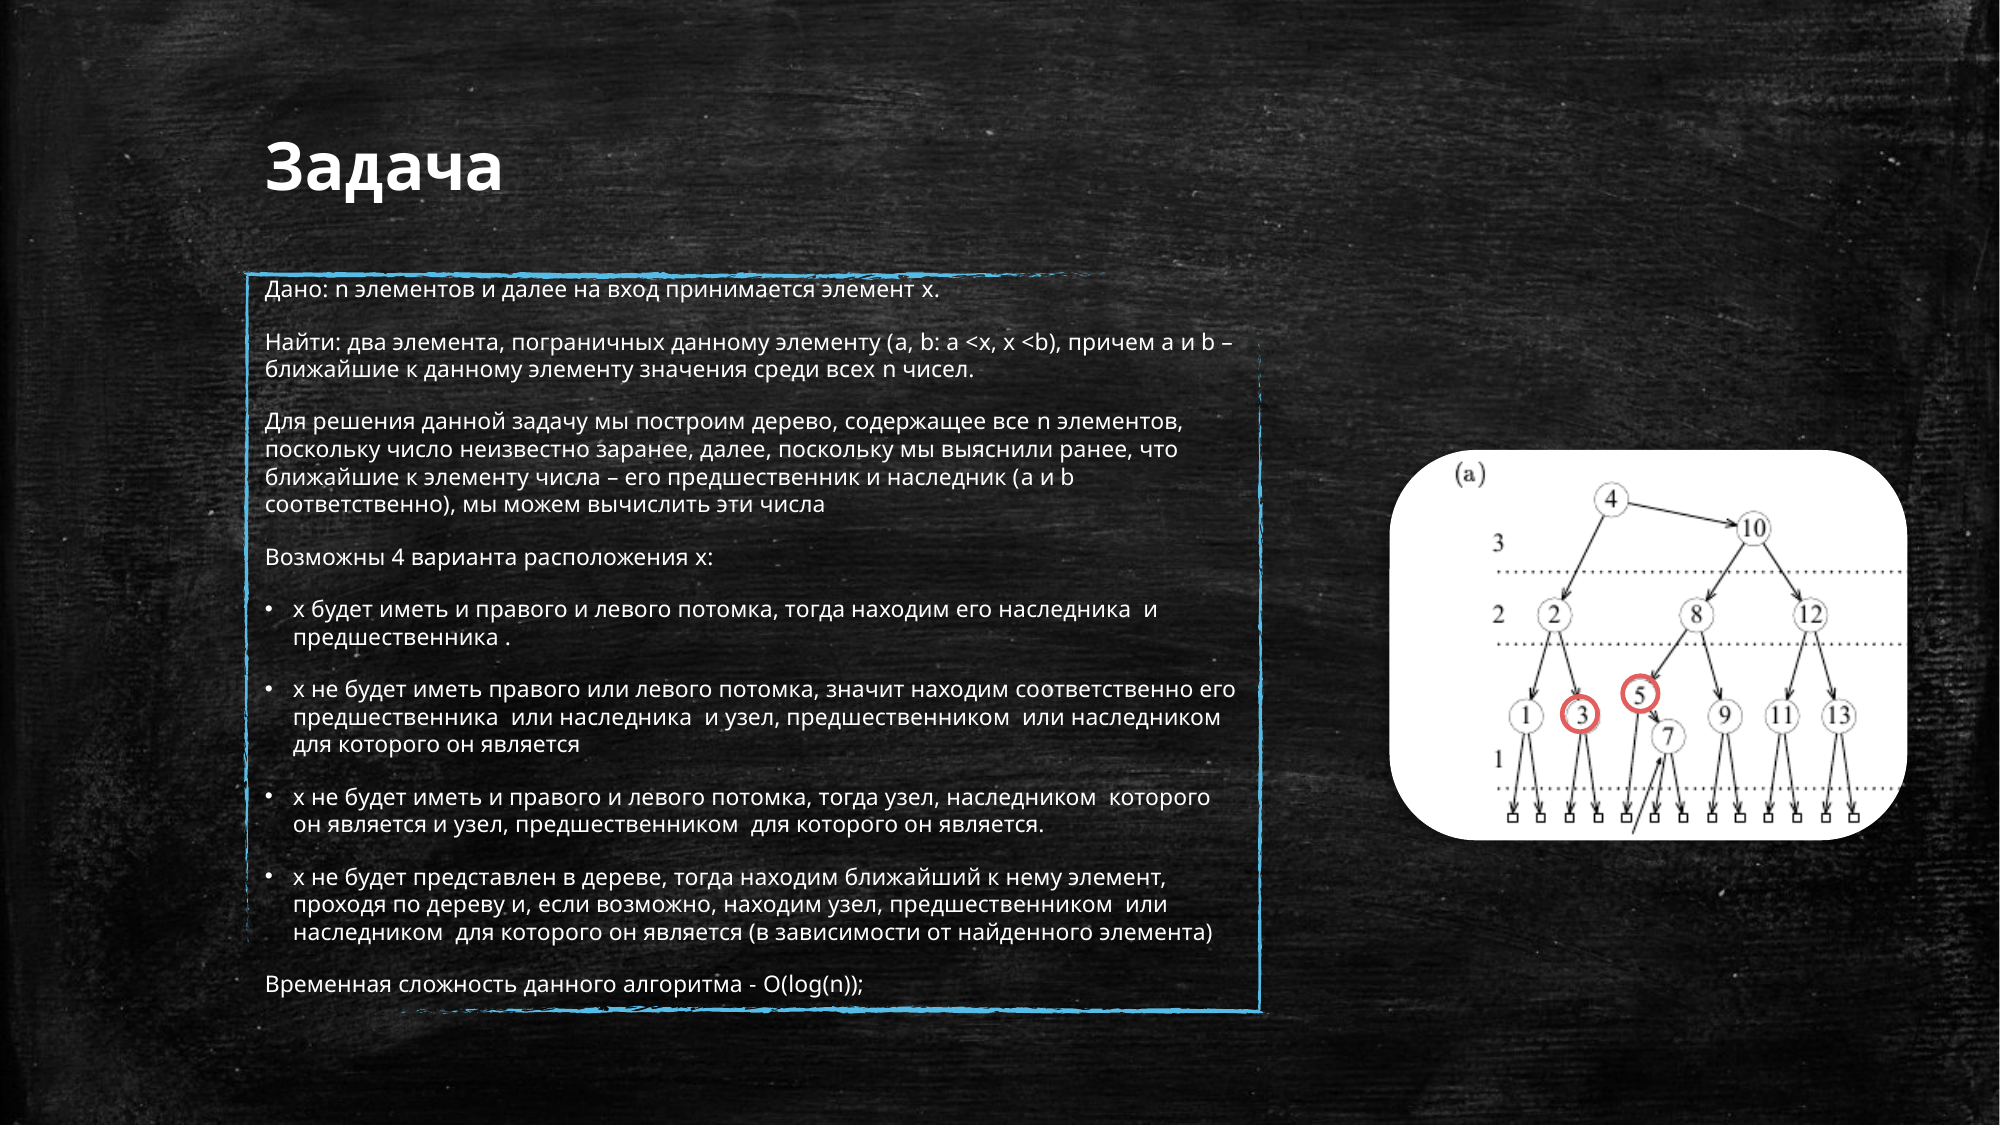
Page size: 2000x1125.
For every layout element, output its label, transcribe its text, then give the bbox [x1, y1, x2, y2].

list Дано: n элементов и далее на вход принимается элемент x. Найти: два элемента, пограничных данному элементу (a, b: a <x, x <b), причем a и b – ближайшие к данному элементу значения среди всех n чисел. Для решения данной задачу мы построим дерево, содержащее все n элементов, поскольку число неизвестно заранее, далее, поскольку мы выяснили ранее, что ближайшие к элементу числа – его предшественник и наследник (a и b соответственно), мы можем вычислить эти числа Возможны 4 варианта расположения x: x будет иметь и правого и левого потомка, тогда находим его наследника и предшественника . x не будет иметь правого или левого потомка, значит находим соответственно его предшественника или наследника и узел, предшественником или наследником для которого он является x не будет иметь и правого и левого потомка, тогда узел, наследником которого он является и узел, предшественником для которого он является. x не будет представлен в дереве, тогда находим ближайший к нему элемент, проходя по дереву и, если возможно, находим узел, предшественником или наследником для которого он является (в зависимости от найденного элемента) Временная сложность данного алгоритма - O(log(n)); [249, 267, 1253, 1046]
title Задача [249, 45, 1750, 213]
picture [1389, 449, 1908, 841]
